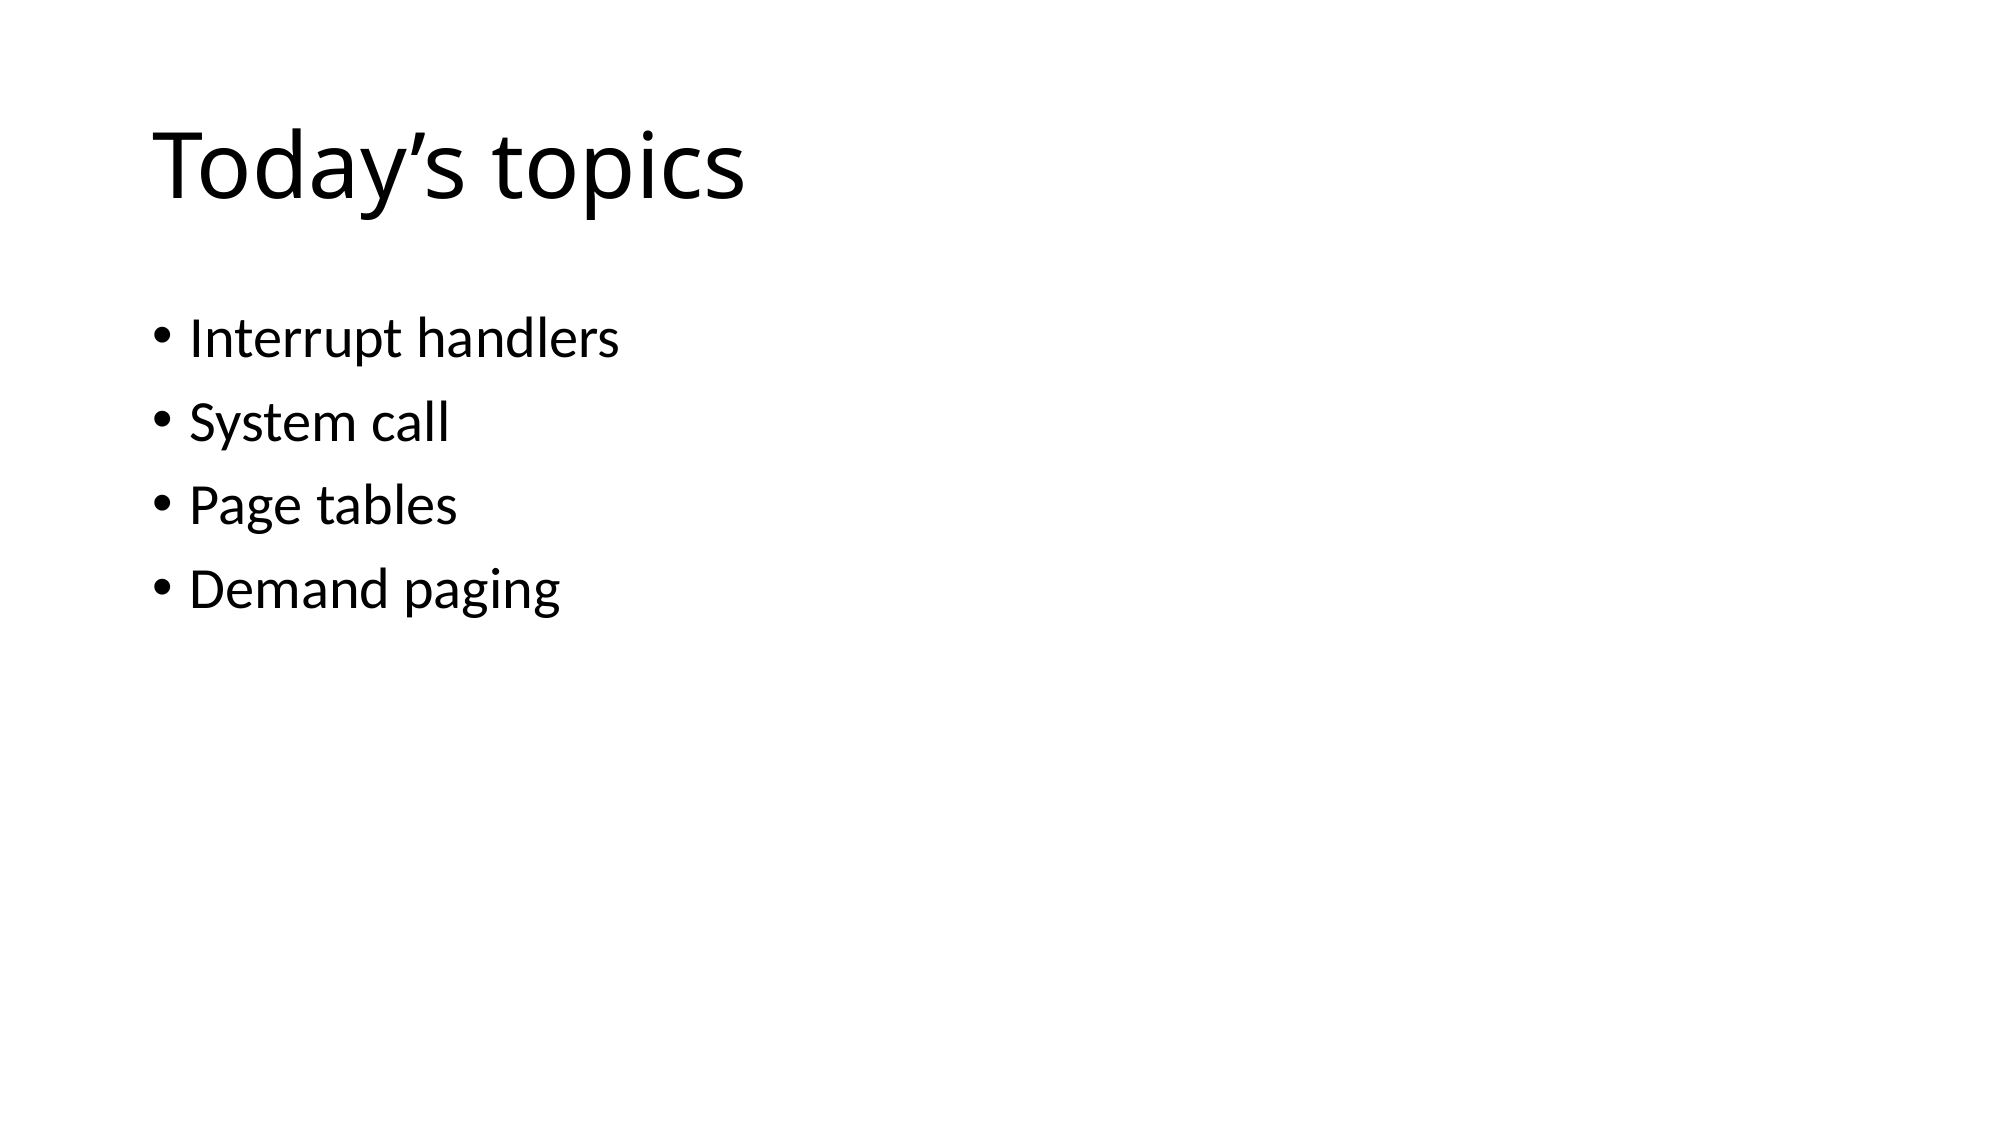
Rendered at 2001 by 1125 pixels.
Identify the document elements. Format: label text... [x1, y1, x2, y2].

title Today’s topics [137, 59, 1863, 278]
list Interrupt handlers System call Page tables Demand paging [137, 299, 1863, 1014]
